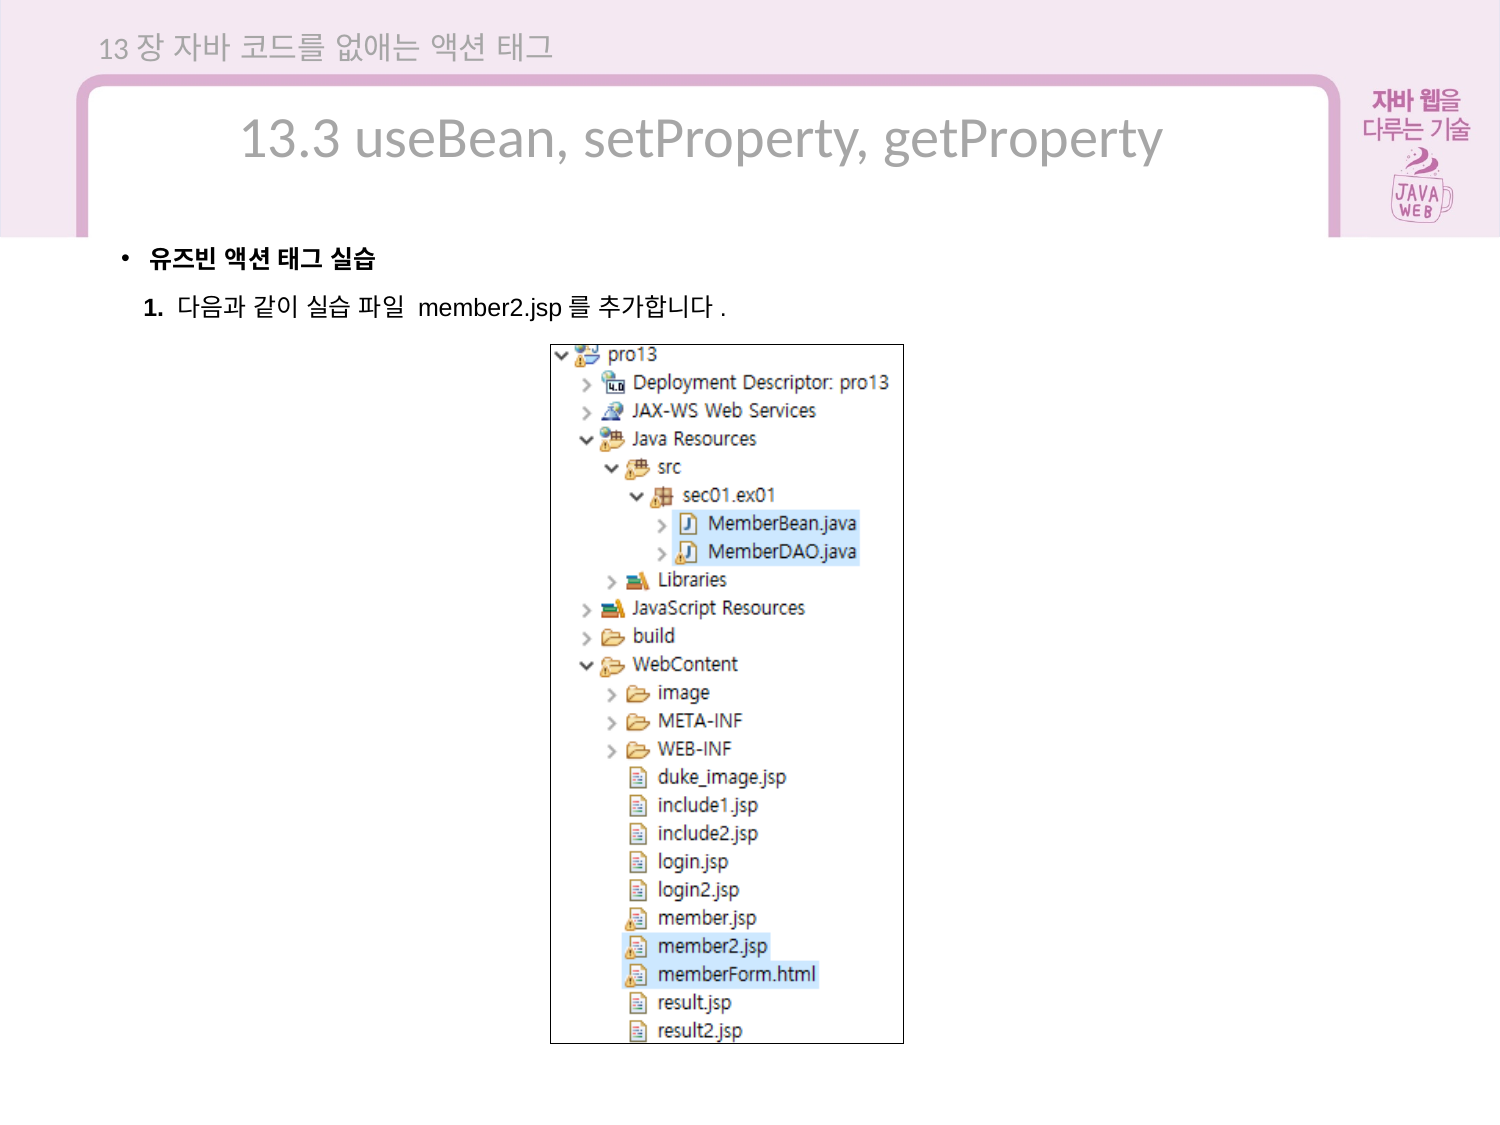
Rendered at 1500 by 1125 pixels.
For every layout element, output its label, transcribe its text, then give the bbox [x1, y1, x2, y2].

text_box 1. 다음과 같이 실습 파일 member2.jsp를 추가합니다. [128, 283, 1356, 329]
text_box 유즈빈 액션 태그 실습 [106, 235, 971, 281]
text_box 13장 자바 코드를 없애는 액션 태그 [82, 0, 1133, 74]
text_box 13.3 useBean, setProperty, getProperty [82, 91, 1320, 177]
picture [0, 0, 1500, 1125]
